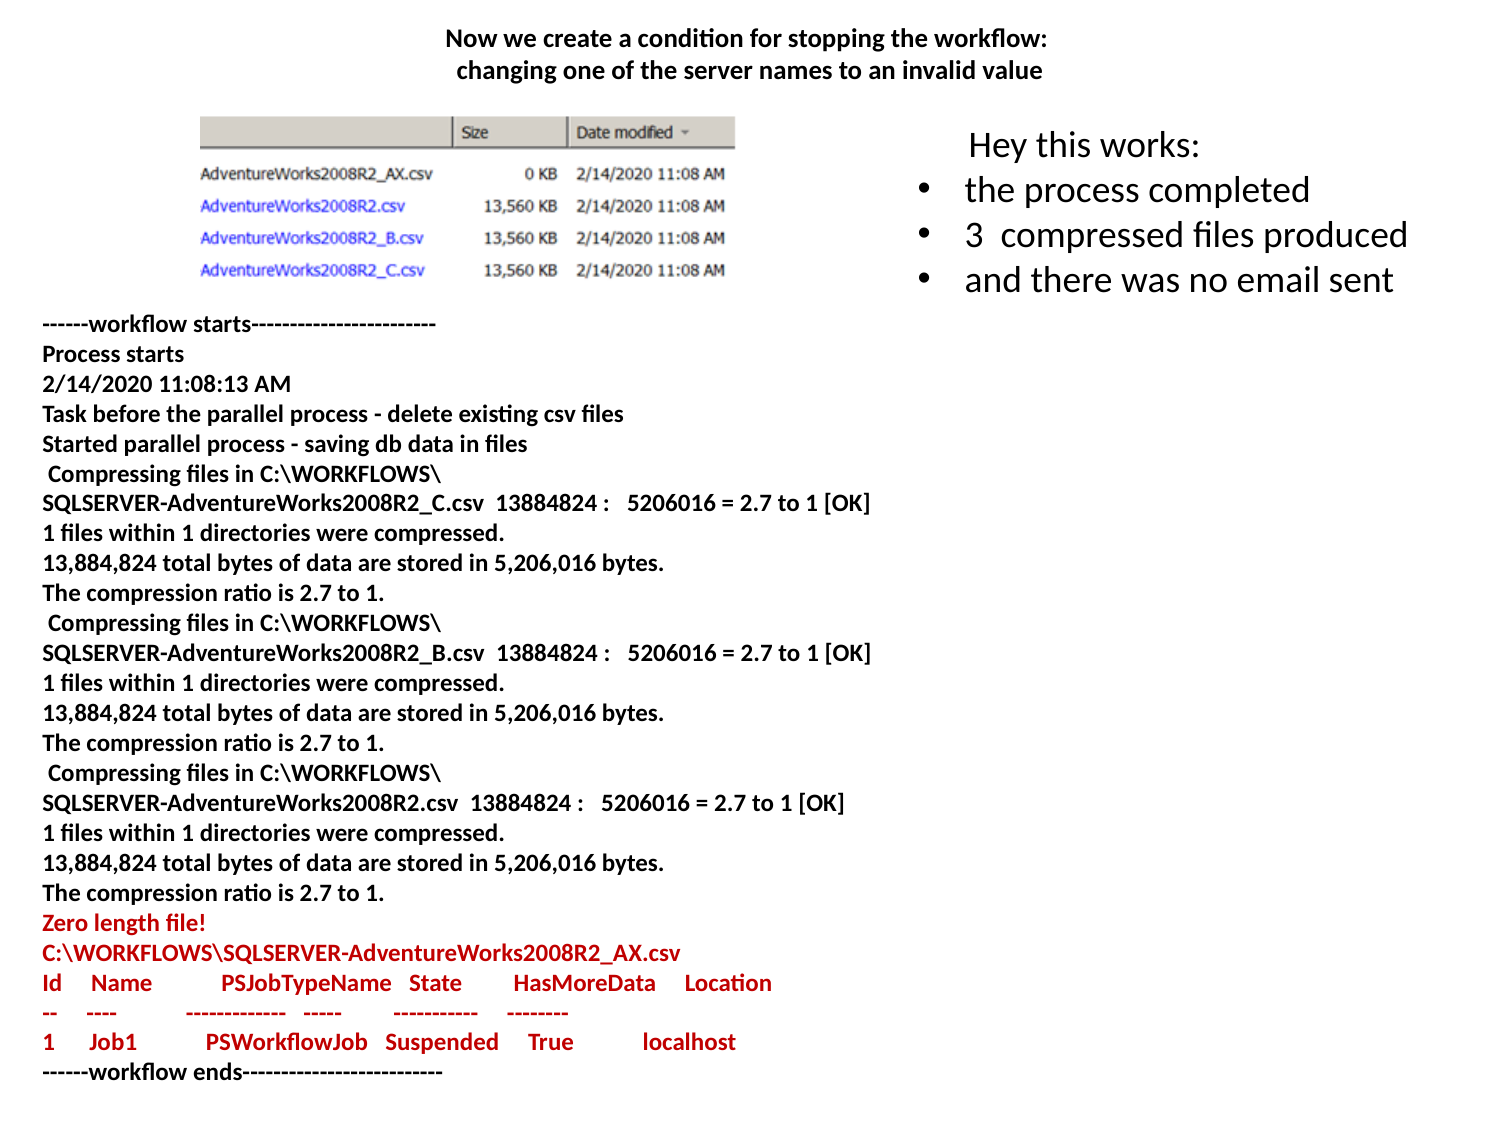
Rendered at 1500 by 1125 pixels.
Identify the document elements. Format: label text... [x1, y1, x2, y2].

picture [199, 112, 740, 288]
title Now we create a condition for stopping the workflow: changing one of the server names to an invalid value [75, 12, 1425, 93]
text_box Hey this works: the process completed 3 compressed files produced and there was no email sent [903, 112, 1425, 308]
text_box ------workflow starts------------------------ Process starts 2/14/2020 11:08:13 AM Task before the parallel process - delete existing csv files Started parallel process - saving db data in files Compressing files in C:\WORKFLOWS\ SQLSERVER-AdventureWorks2008R2_C.csv 13884824 : 5206016 = 2.7 to 1 [OK] 1 files within 1 directories were compressed. 13,884,824 total bytes of data are stored in 5,206,016 bytes. The compression ratio is 2.7 to 1. Compressing files in C:\WORKFLOWS\ SQLSERVER-AdventureWorks2008R2_B.csv 13884824 : 5206016 = 2.7 to 1 [OK] 1 files within 1 directories were compressed. 13,884,824 total bytes of data are stored in 5,206,016 bytes. The compression ratio is 2.7 to 1. Compressing files in C:\WORKFLOWS\ SQLSERVER-AdventureWorks2008R2.csv 13884824 : 5206016 = 2.7 to 1 [OK] 1 files within 1 directories were compressed. 13,884,824 total bytes of data are stored in 5,206,016 bytes. The compression ratio is 2.7 to 1. Zero length file! C:\WORKFLOWS\SQLSERVER-AdventureWorks2008R2_AX.csv Id Name PSJobTypeName State HasMoreData Location -- ---- ------------- ----- ----------- -------- 1 Job1 PSWorkflowJob Suspended True localhost ------workflow ends-------------------------- [27, 299, 1075, 1094]
